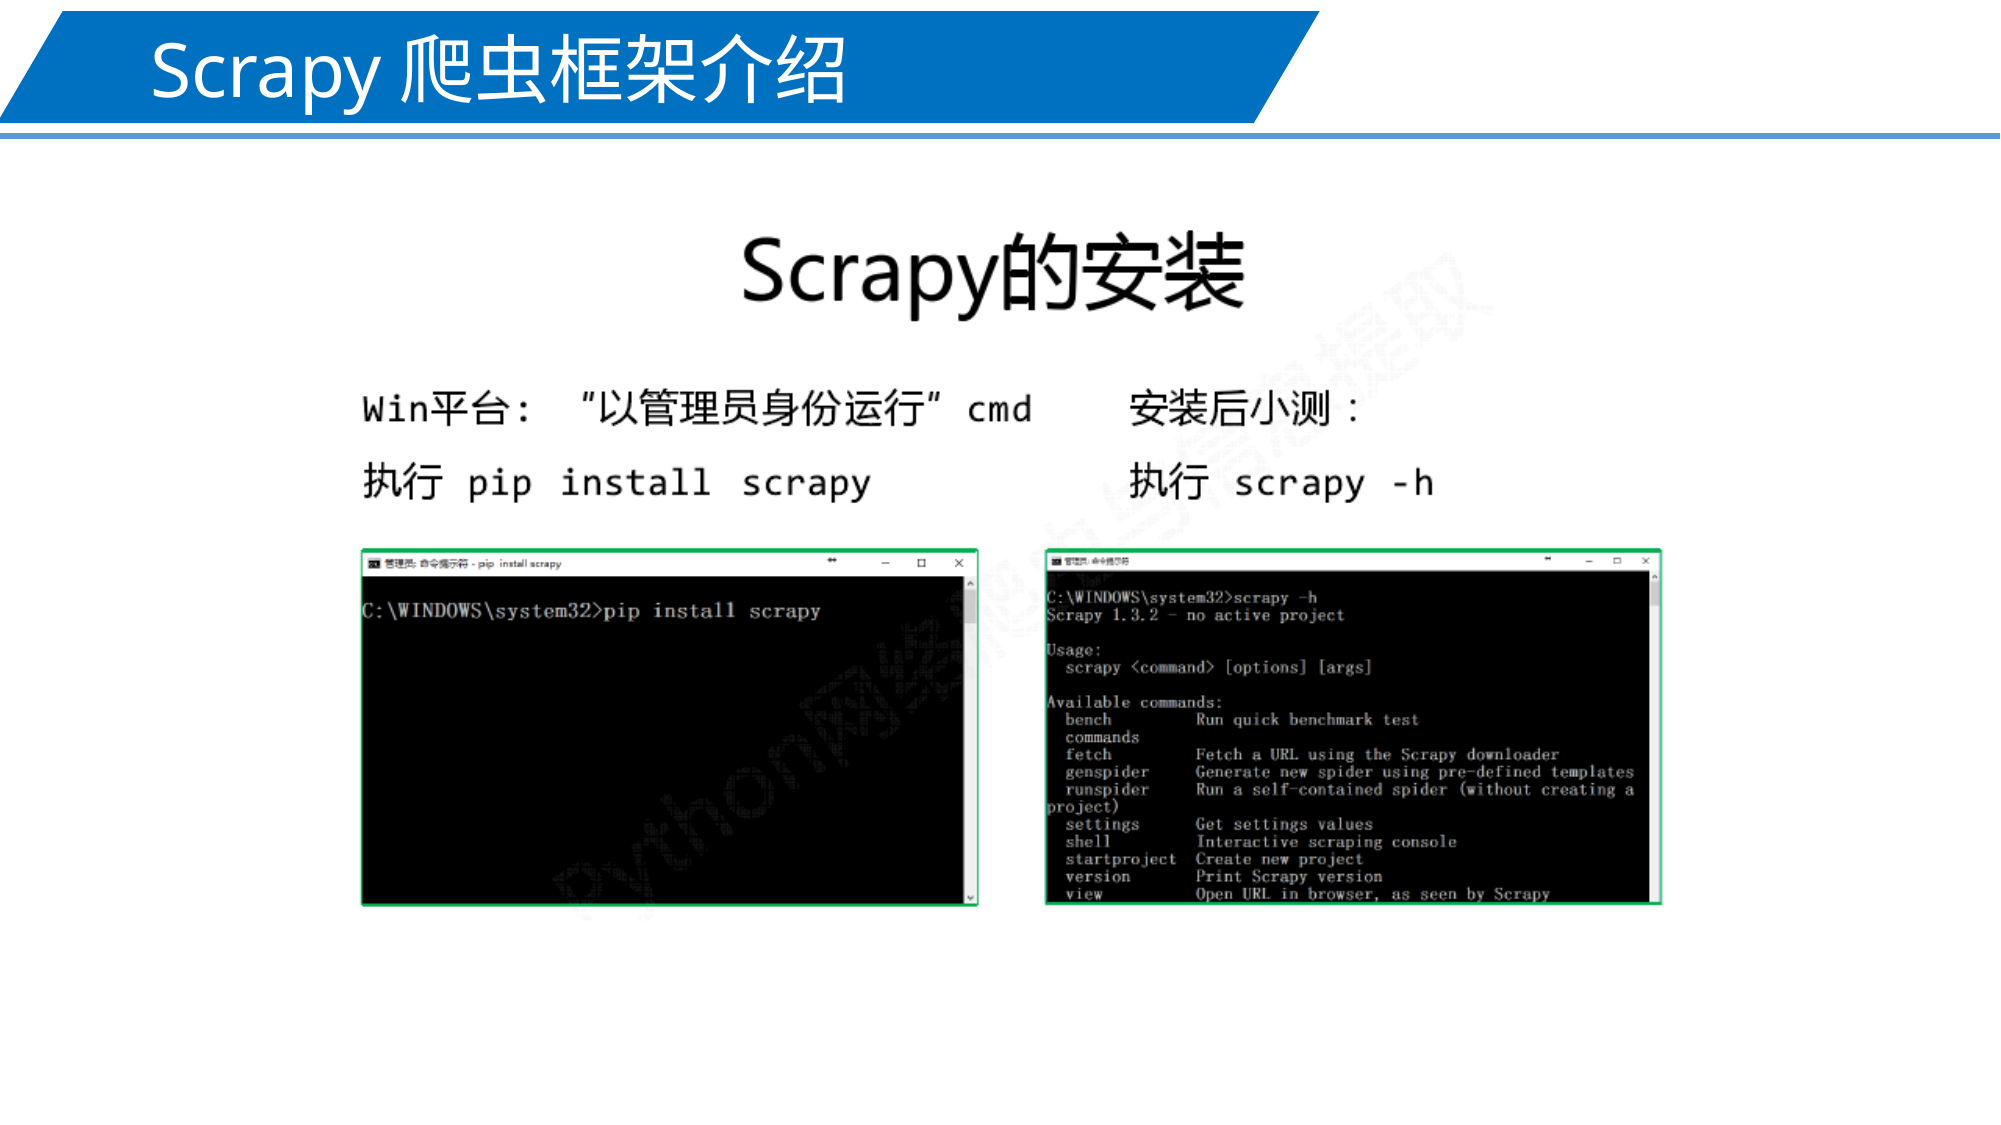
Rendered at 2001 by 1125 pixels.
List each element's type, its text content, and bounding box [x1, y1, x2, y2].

picture [316, 204, 1684, 921]
text_box Scrapy爬虫框架介绍 [0, 11, 1320, 124]
